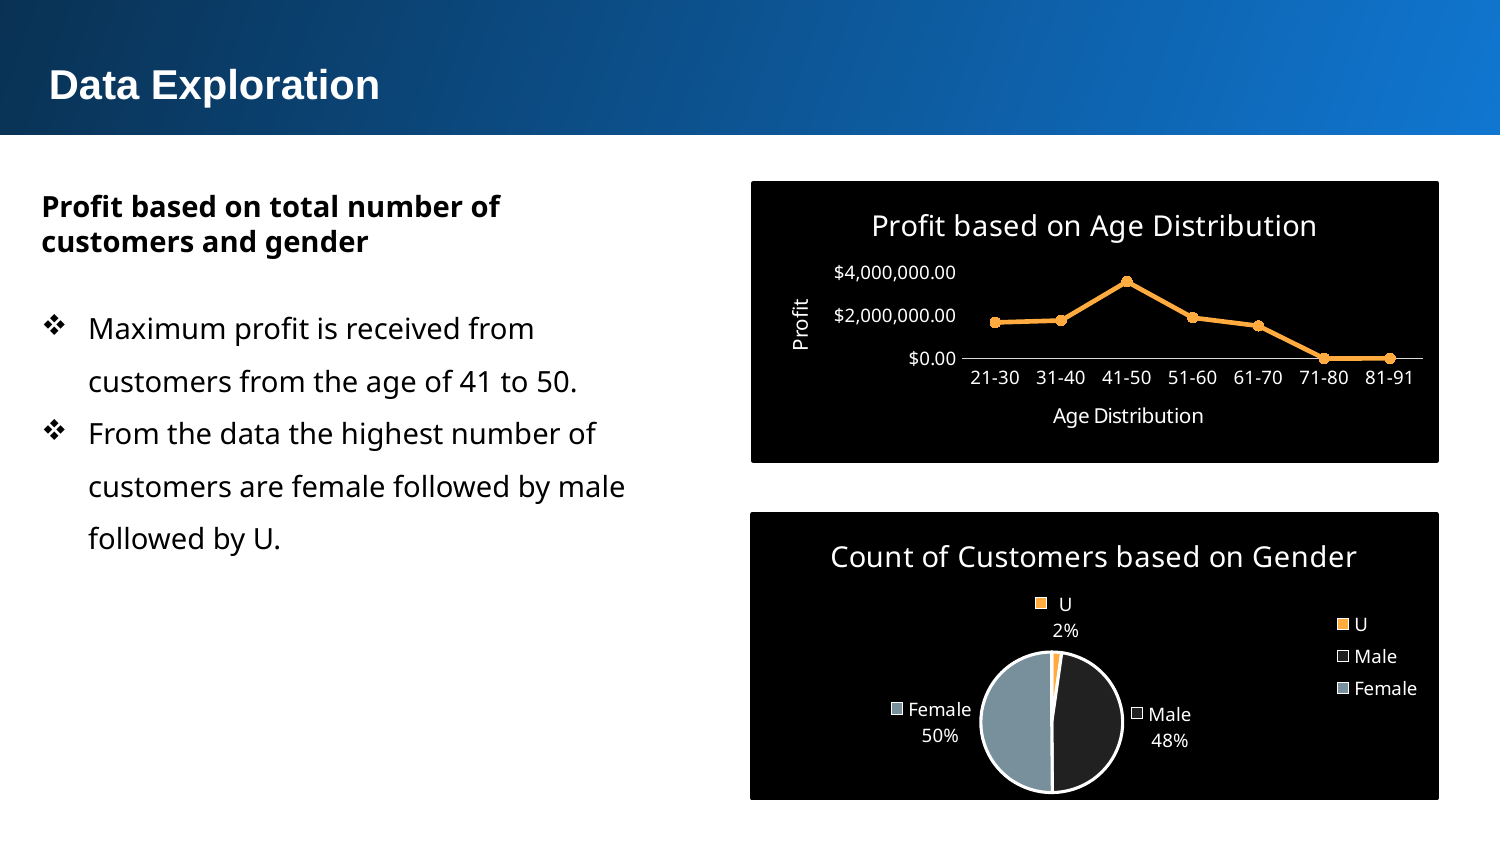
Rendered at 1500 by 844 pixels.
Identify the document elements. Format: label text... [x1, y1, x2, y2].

text_box [0, 0, 1500, 135]
chart [749, 512, 1439, 801]
text_box Profit based on total number of customers and gender Maximum profit is received from customers from the age of 41 to 50. From the data the highest number of customers are female followed by male followed by U. [33, 181, 662, 564]
text_box Data Exploration [33, 43, 1439, 124]
chart [751, 180, 1439, 464]
